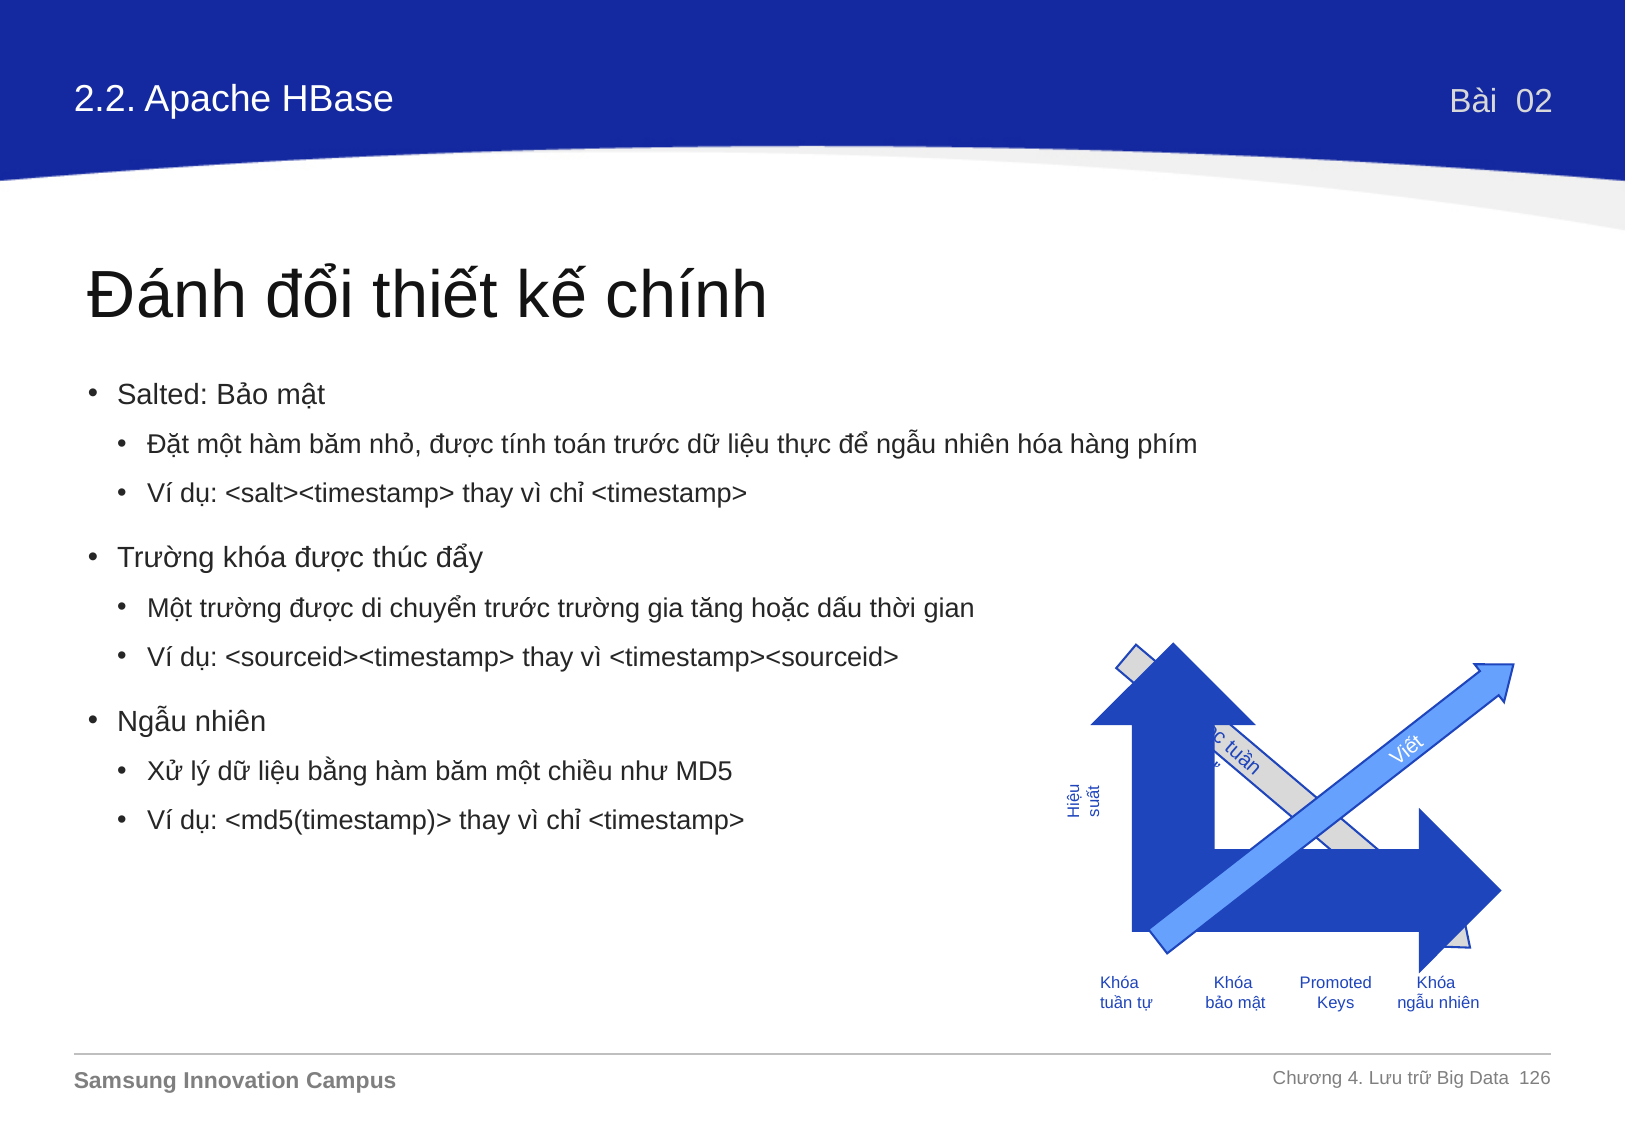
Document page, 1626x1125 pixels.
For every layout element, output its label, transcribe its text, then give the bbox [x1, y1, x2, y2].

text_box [1054, 637, 1529, 1021]
list Đánh đổi thiết kế chính [87, 249, 1531, 331]
picture [0, 0, 1625, 1125]
list Bài 02 [1423, 79, 1554, 120]
list Salted: Bảo mật Đặt một hàm băm nhỏ, được tính toán trước dữ liệu thực để ngẫu nhiên hóa hàng phím Ví dụ: <salt><timestamp> thay vì chỉ <timestamp> Trường khóa được thúc đẩy Một trường được di chuyển trước trường gia tăng hoặc dấu thời gian Ví dụ: <sourceid><timestamp> thay vì <timestamp><sourceid> Ngẫu nhiên Xử lý dữ liệu bằng hàm băm một chiều như MD5 Ví dụ: <md5(timestamp)> thay vì chỉ <timestamp> [87, 365, 1531, 516]
list 2.2. Apache HBase [73, 73, 980, 119]
